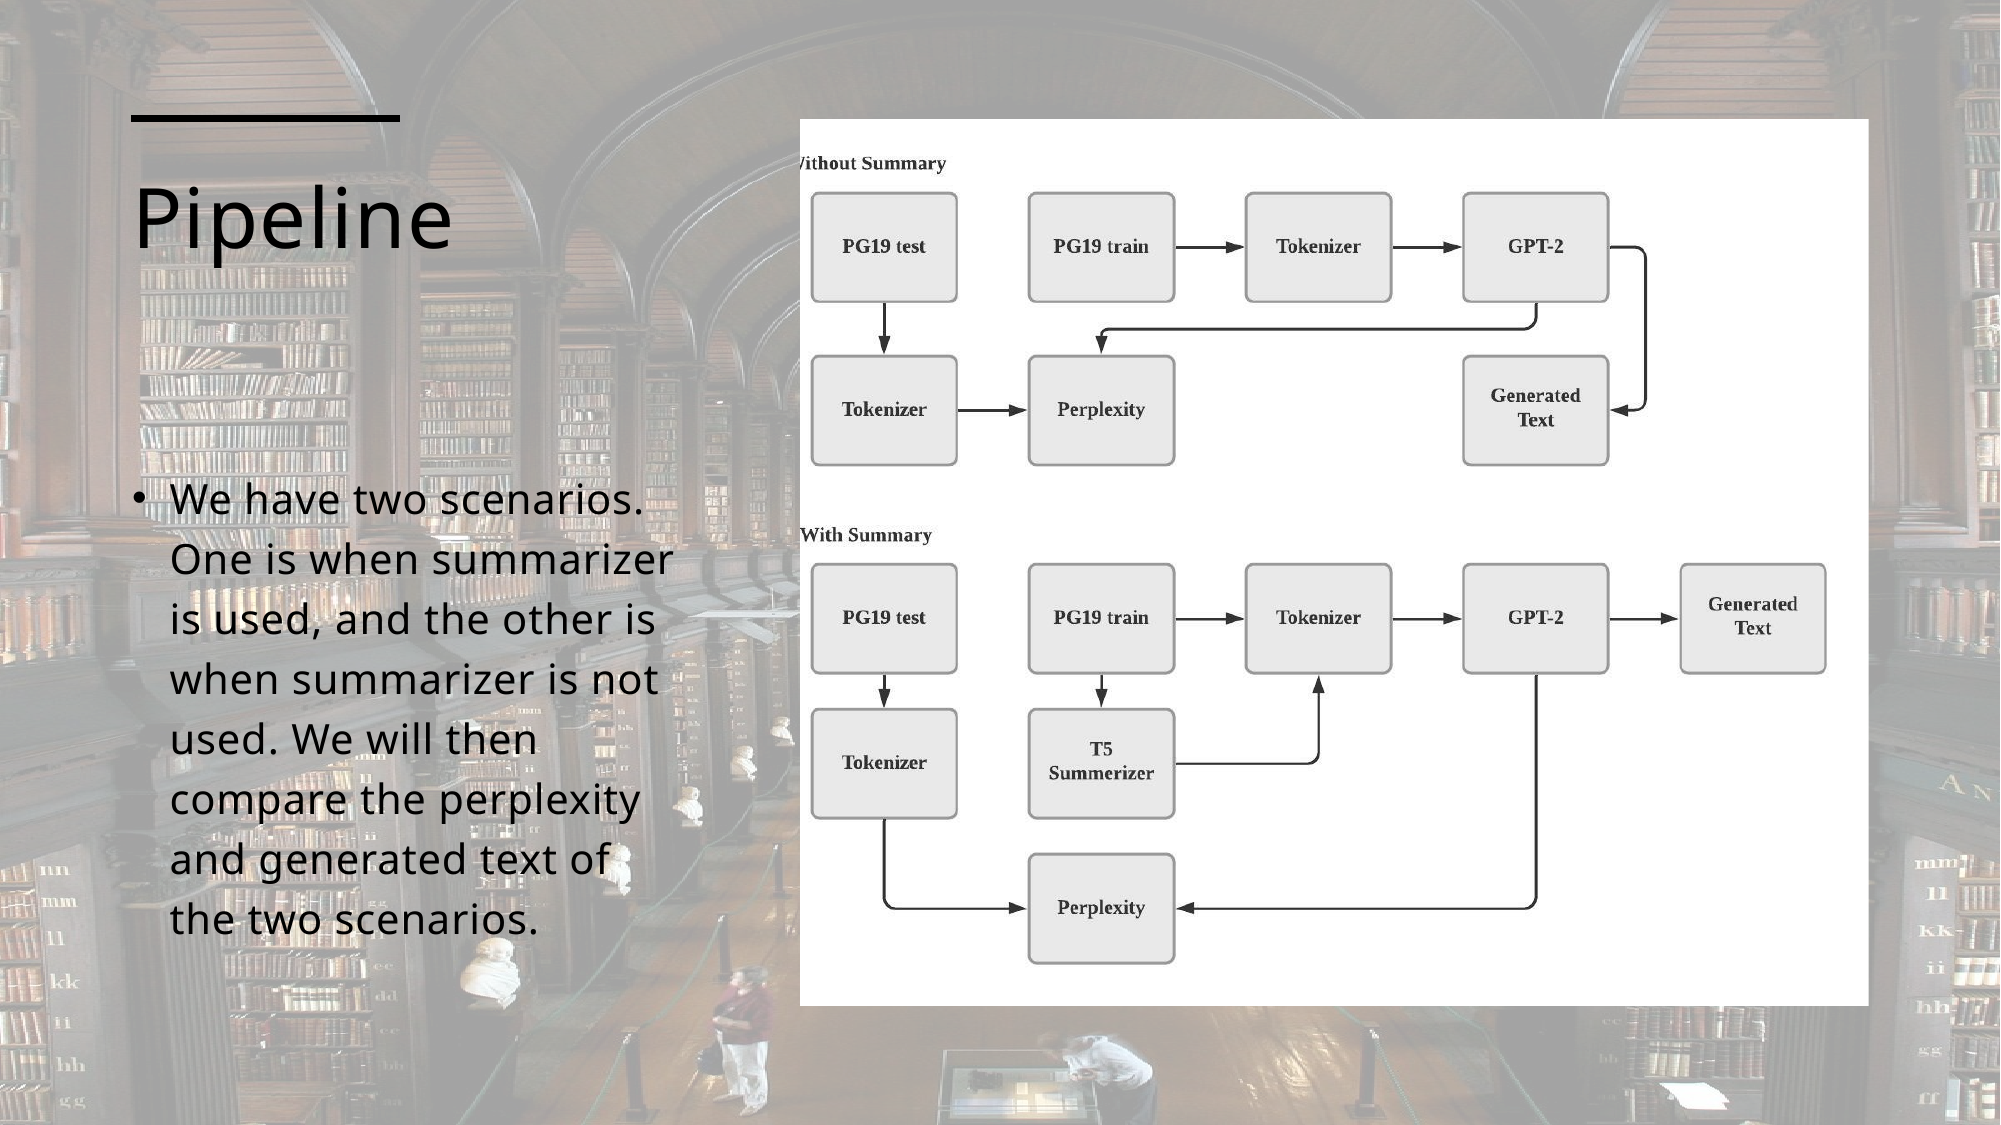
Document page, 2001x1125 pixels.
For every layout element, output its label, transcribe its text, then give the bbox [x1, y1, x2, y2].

list We have two scenarios. One is when summarizer is used, and the other is when summarizer is not used. We will then compare the perplexity and generated text of the two scenarios. [114, 444, 703, 1019]
title Pipeline [114, 147, 711, 406]
picture [799, 119, 1869, 1006]
text_box [0, 0, 2000, 1125]
